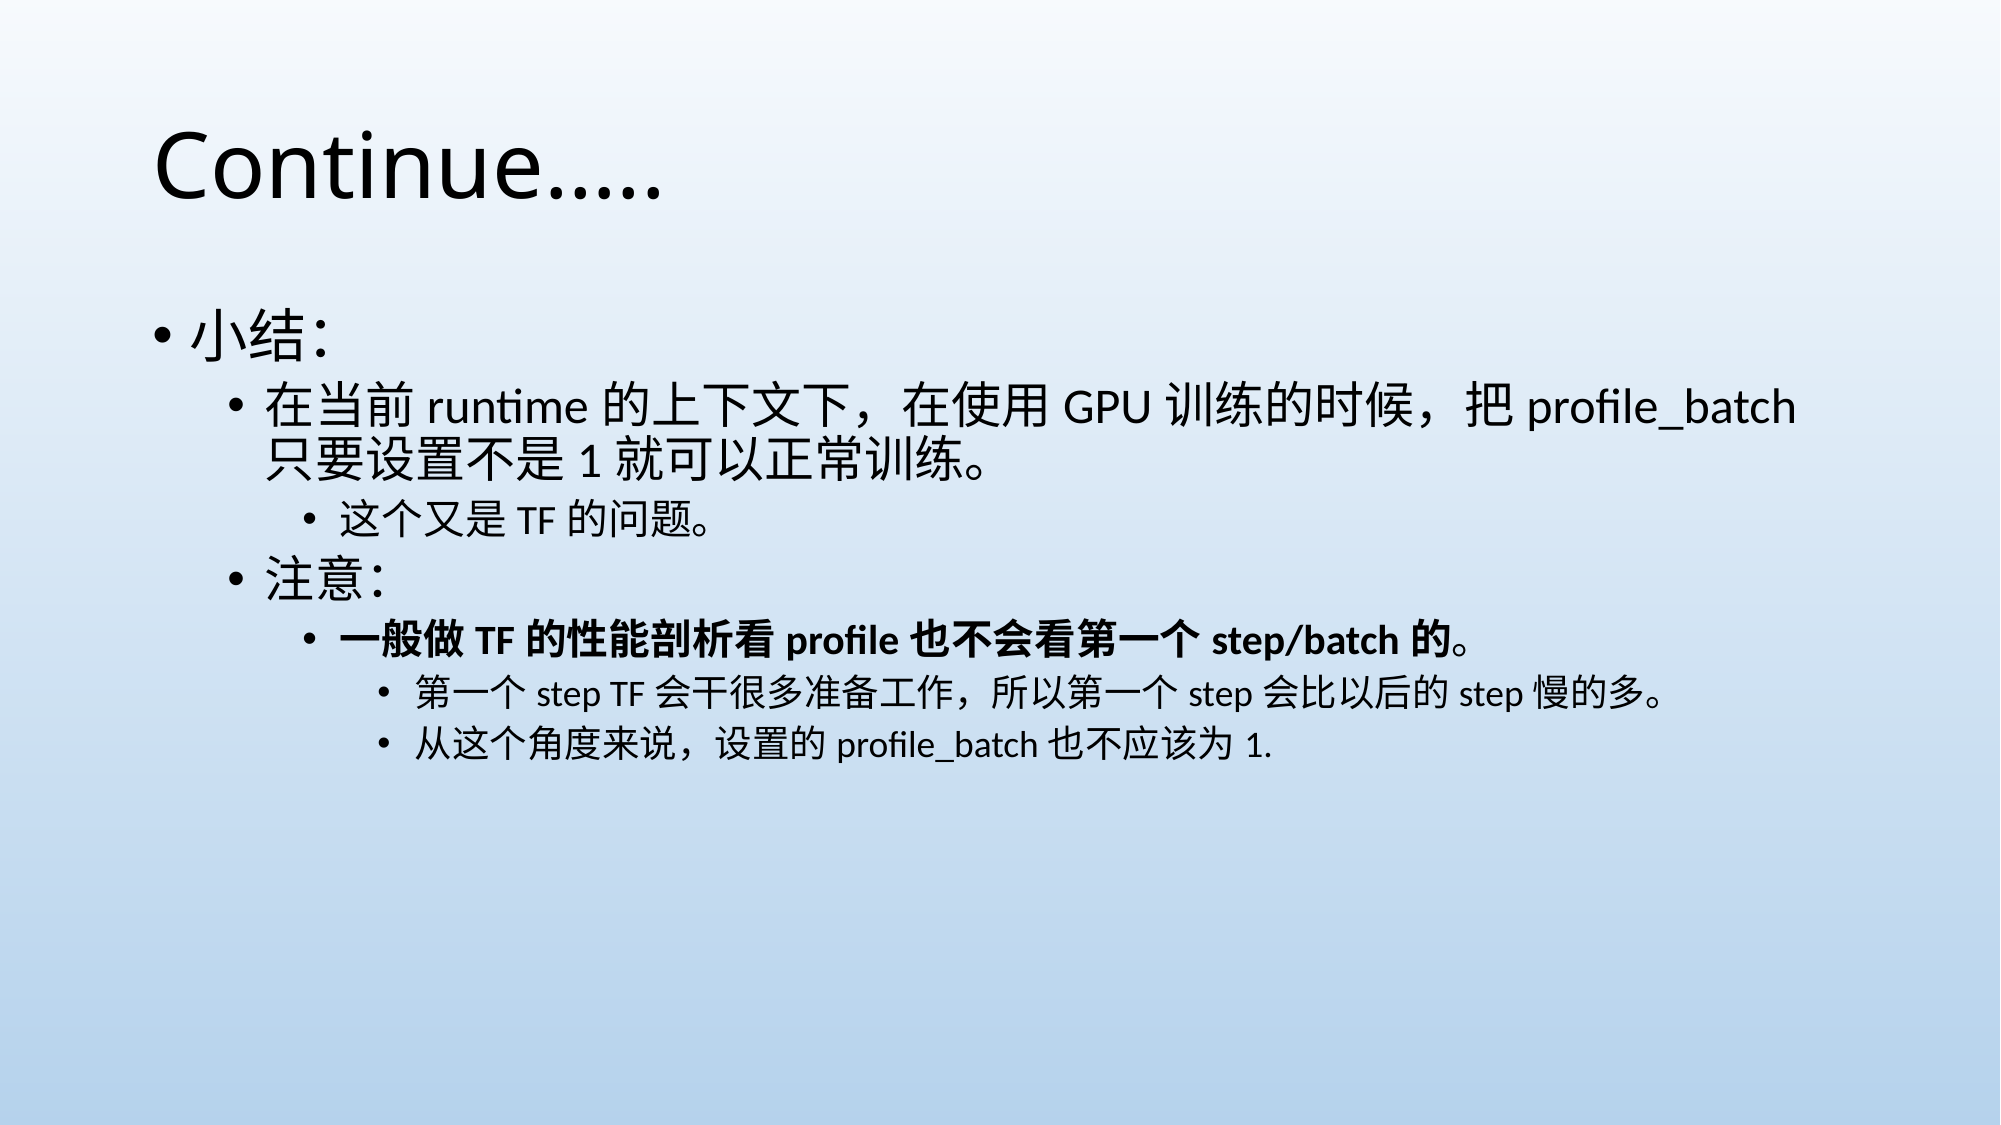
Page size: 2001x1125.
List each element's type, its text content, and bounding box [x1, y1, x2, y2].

list 小结： 在当前runtime的上下文下，在使用GPU训练的时候，把profile_batch只要设置不是1就可以正常训练。 这个又是TF的问题。 注意： 一般做TF的性能剖析看profile也不会看第一个step/batch的。 第一个step TF会干很多准备工作，所以第一个step会比以后的step慢的多。 从这个角度来说，设置的profile_batch也不应该为1. [137, 299, 1863, 1014]
title Continue….. [137, 59, 1863, 278]
